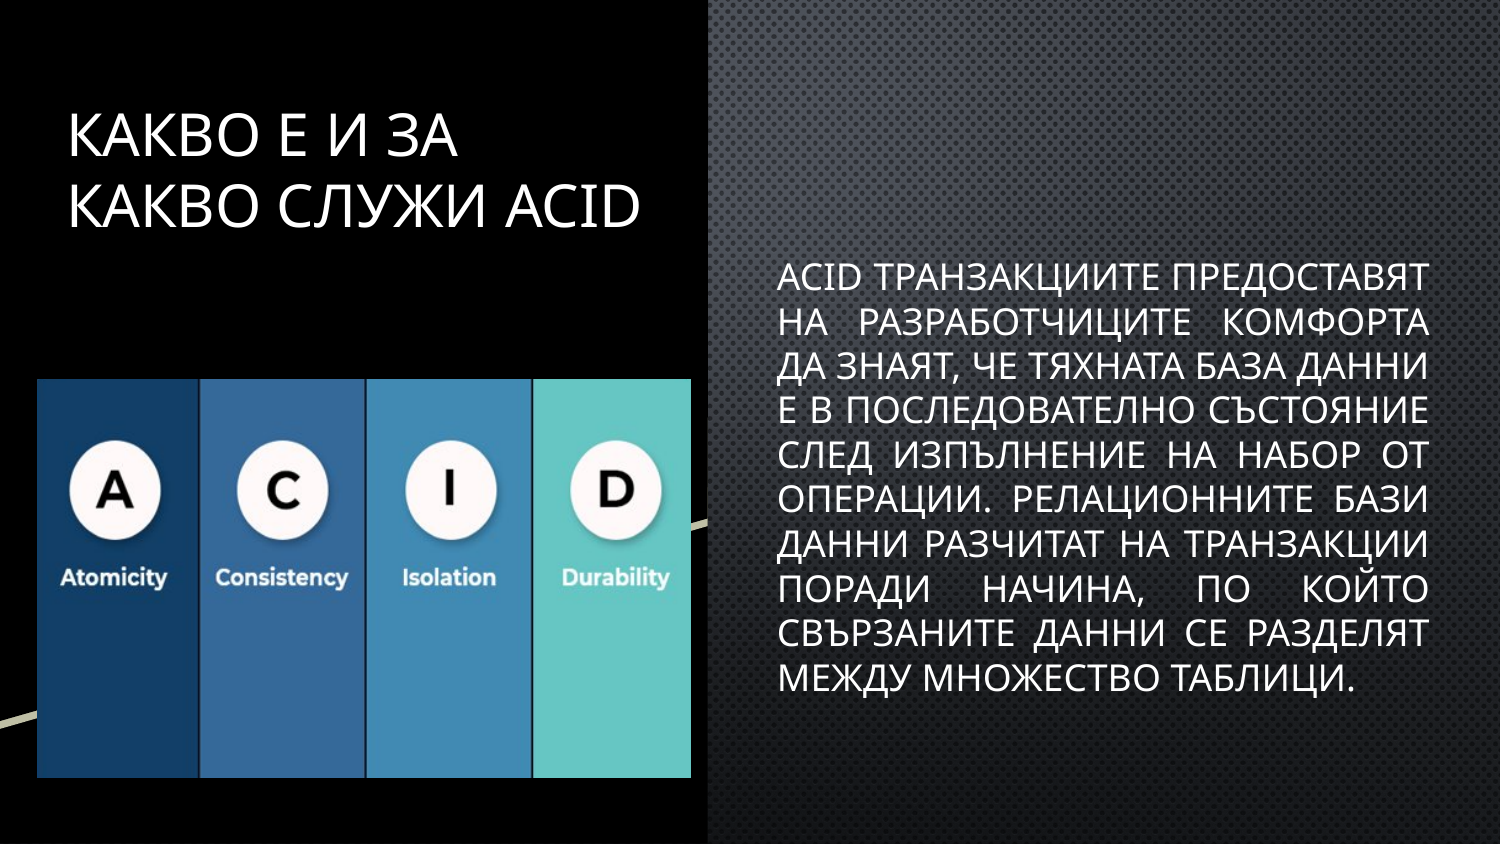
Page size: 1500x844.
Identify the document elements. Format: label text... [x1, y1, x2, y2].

picture [37, 379, 691, 778]
title Какво е и за какво служи ACID [51, 82, 660, 261]
list ACID транзакциите предоставят на разработчиците комфорта да знаят, че тяхната база данни е в последователно състояние след изпълнение на набор от операции. Релационните бази данни разчитат на транзакции поради начина, по който свързаните данни се разделят между множество таблици. [761, 82, 1446, 755]
